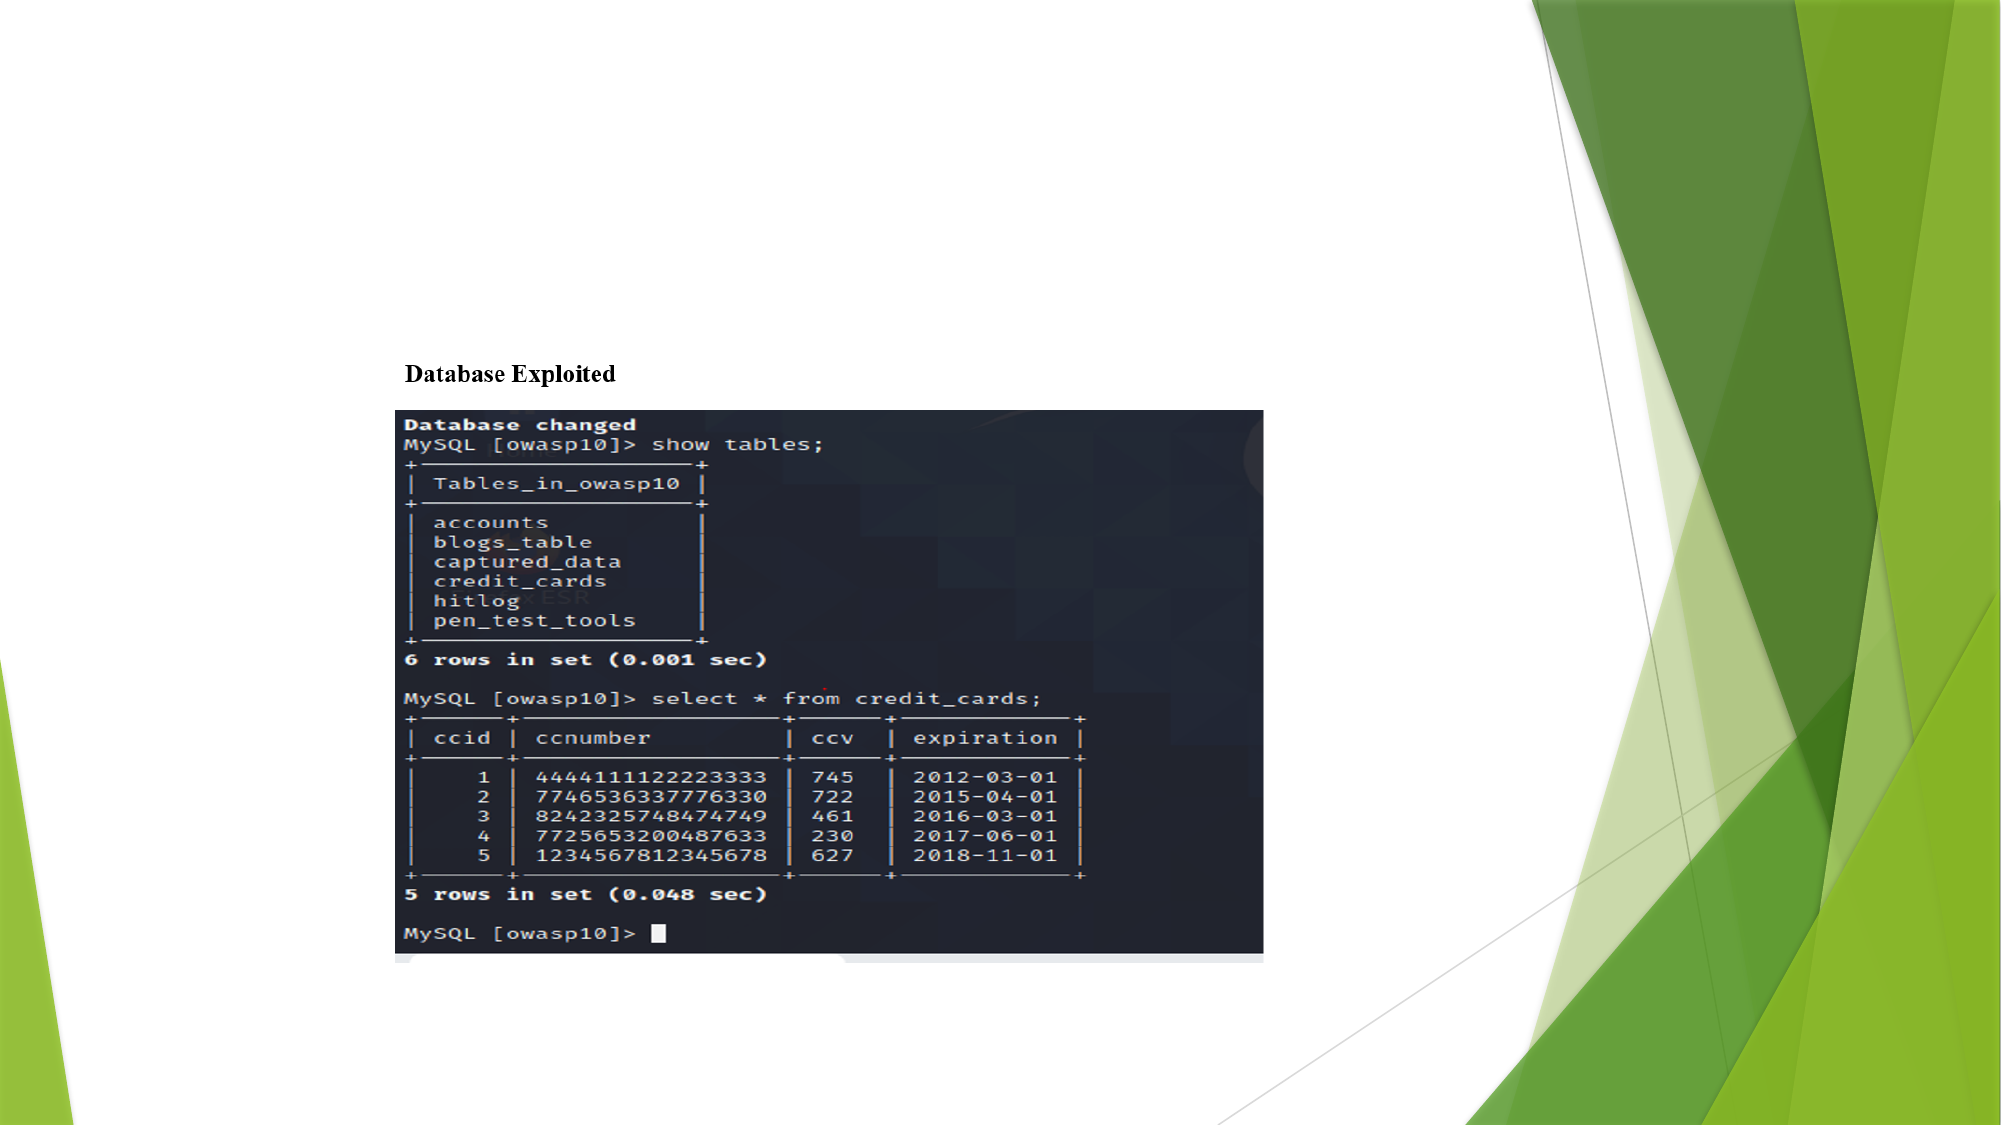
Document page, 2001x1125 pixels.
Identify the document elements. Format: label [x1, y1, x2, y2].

list [354, 353, 1278, 992]
